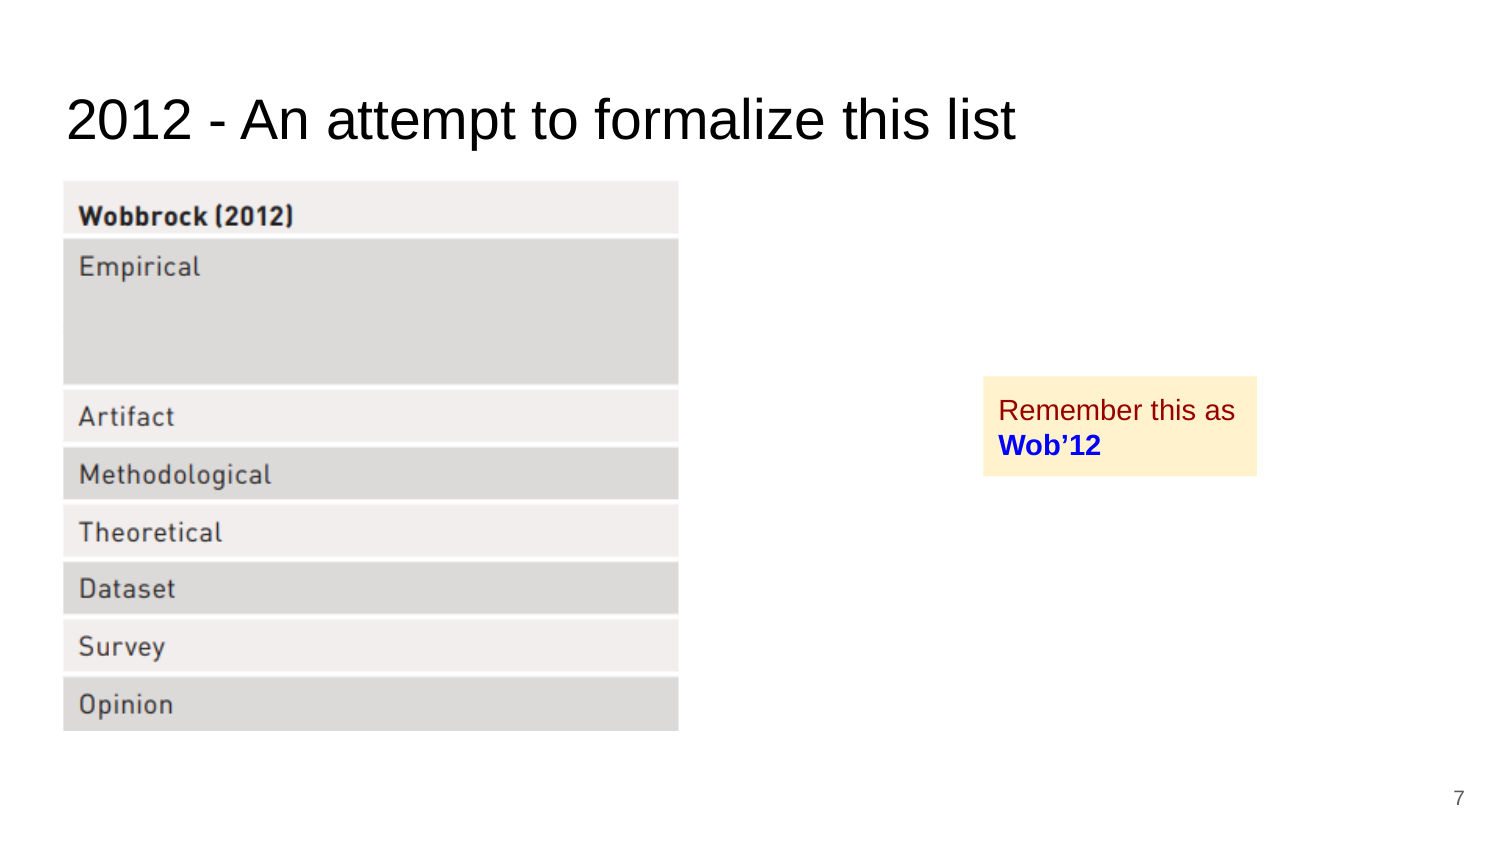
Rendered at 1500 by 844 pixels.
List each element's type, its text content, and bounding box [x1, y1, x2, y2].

picture [62, 179, 682, 732]
slide_number ‹#› [1389, 764, 1480, 830]
title 2012 - An attempt to formalize this list [51, 72, 1449, 167]
text_box Remember this as Wob’12 [983, 376, 1257, 477]
